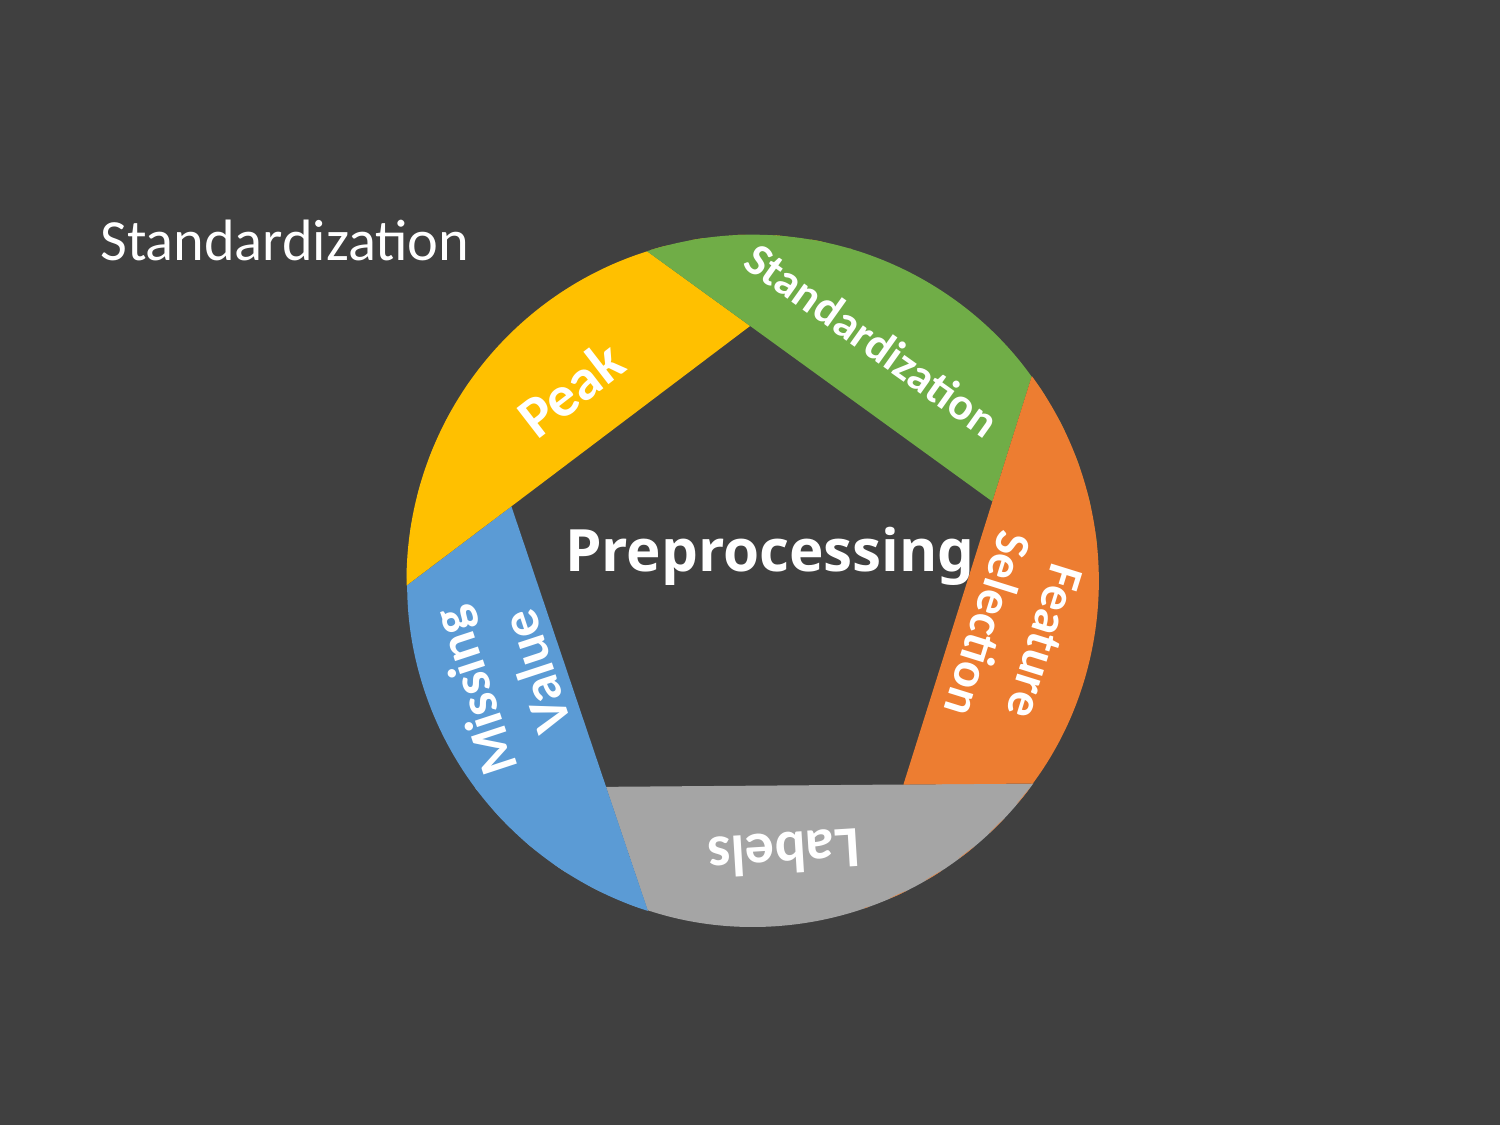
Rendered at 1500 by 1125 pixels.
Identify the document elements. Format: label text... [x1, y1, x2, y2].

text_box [378, 233, 1116, 1039]
text_box Standardization [54, 195, 515, 280]
